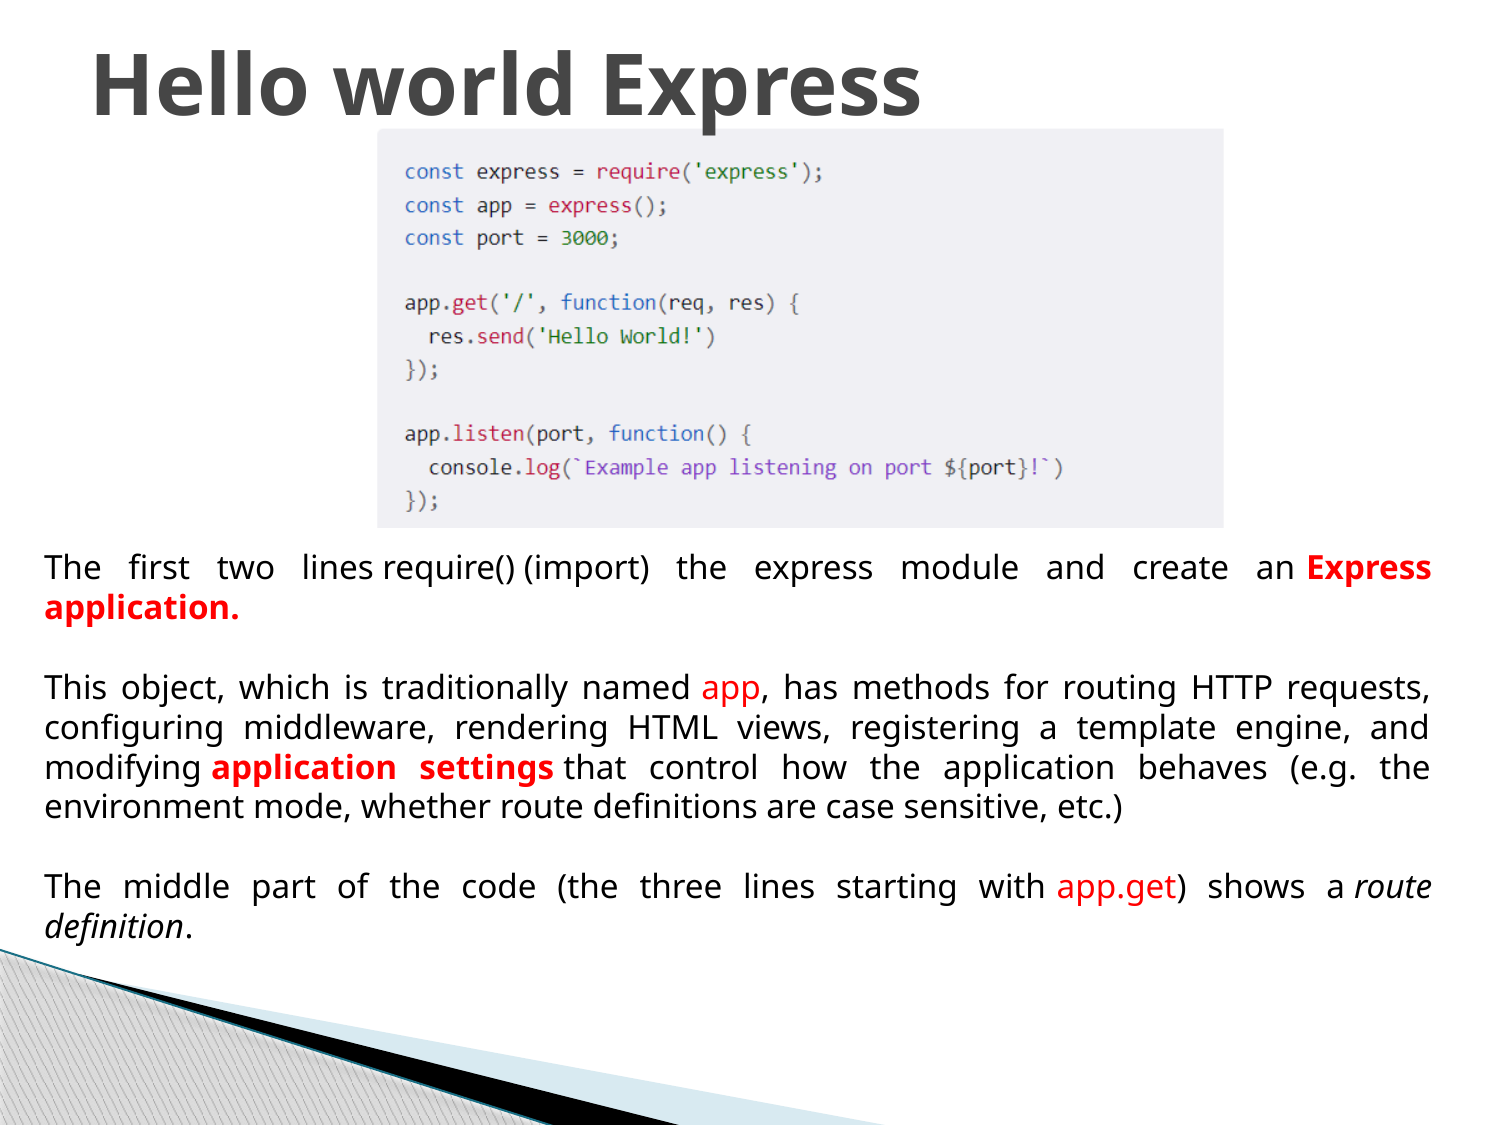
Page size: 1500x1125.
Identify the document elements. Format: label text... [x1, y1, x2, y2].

title Hello world Express [75, 1, 1426, 161]
text_box The first two lines require() (import) the express module and create an Express application. This object, which is traditionally named app, has methods for routing HTTP requests, configuring middleware, rendering HTML views, registering a template engine, and modifying application settings that control how the application behaves (e.g. the environment mode, whether route definitions are case sensitive, etc.) The middle part of the code (the three lines starting with app.get) shows a route definition. [29, 538, 1447, 1038]
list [371, 125, 1224, 528]
